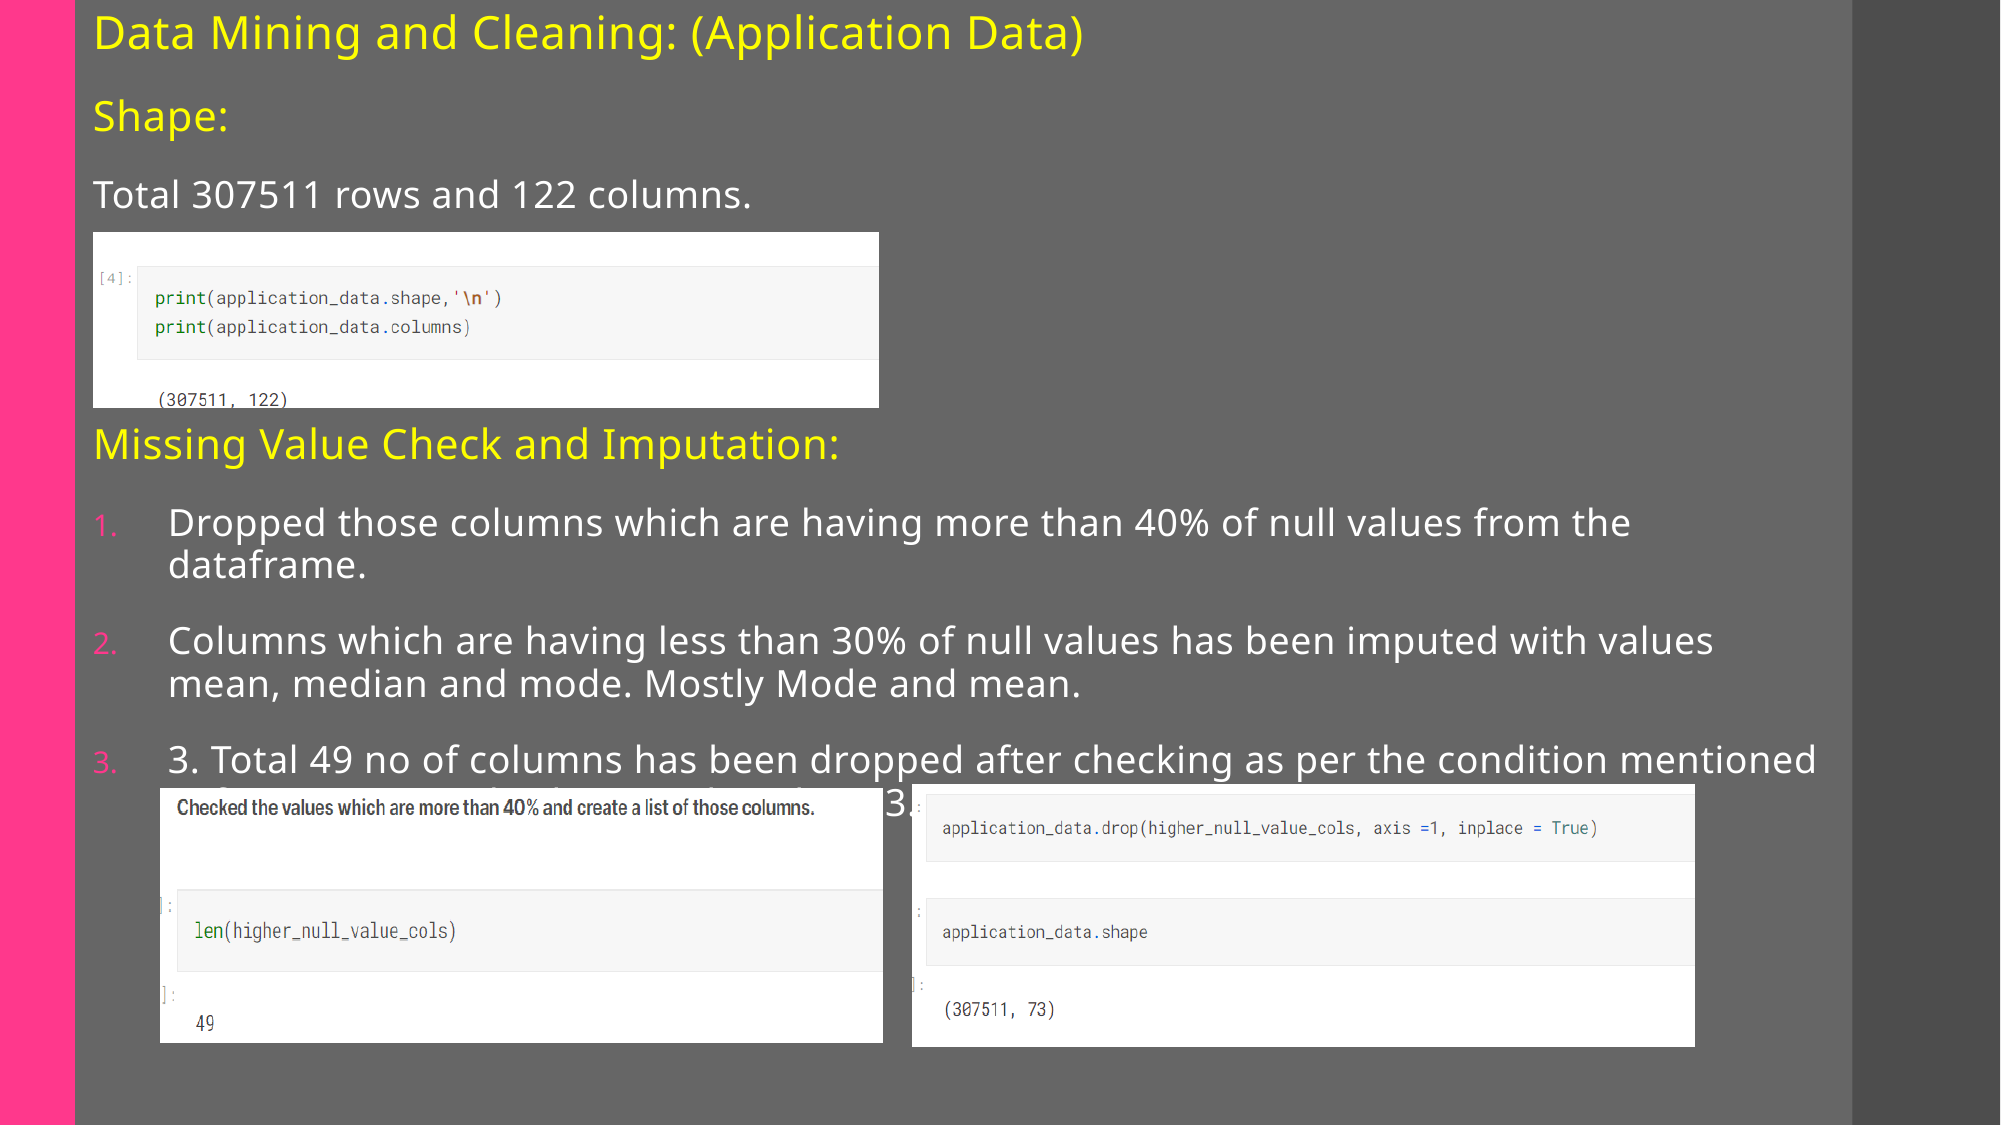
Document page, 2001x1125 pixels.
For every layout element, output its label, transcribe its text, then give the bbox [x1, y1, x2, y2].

picture [911, 784, 1695, 1047]
picture [160, 788, 883, 1043]
subtitle Data Mining and Cleaning: (Application Data) Shape: Total 307511 rows and 122 columns. Missing Value Check and Imputation: Dropped those columns which are having more than 40% of null values from the dataframe. Columns which are having less than 30% of null values has been imputed with values mean, median and mode. Mostly Mode and mean. 3. Total 49 no of columns has been dropped after checking as per the condition mentioned in first point. Total column reduced to 73. [77, 0, 1840, 1114]
picture [92, 231, 879, 408]
